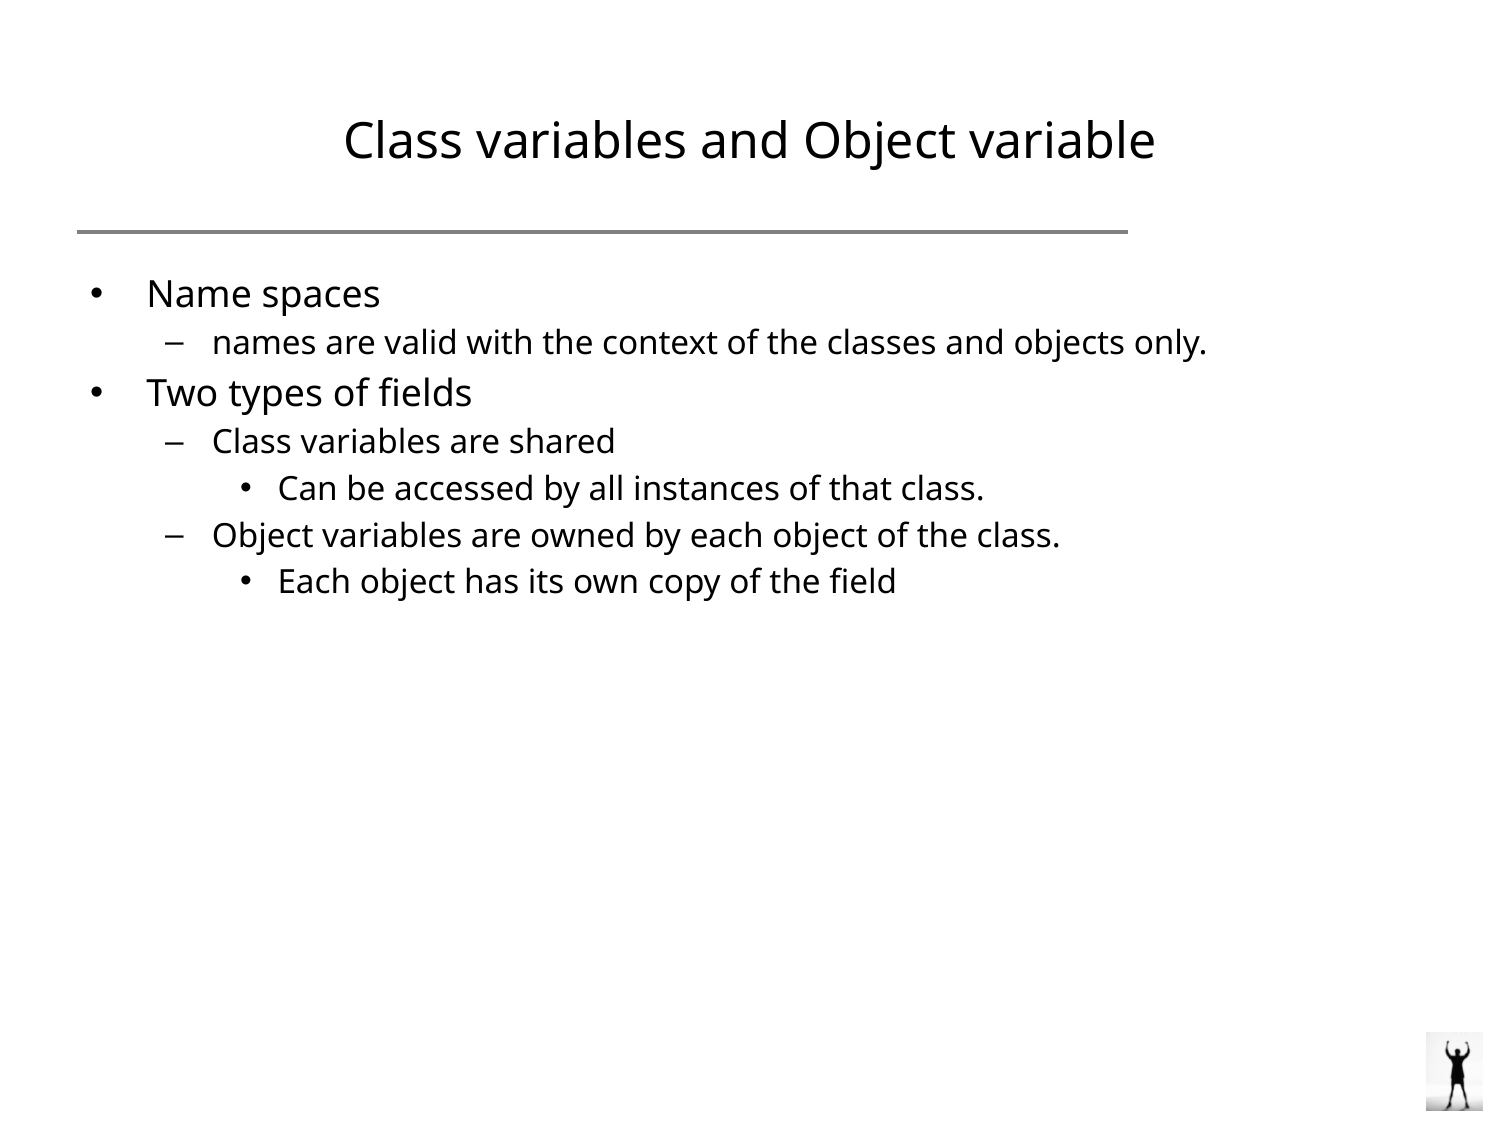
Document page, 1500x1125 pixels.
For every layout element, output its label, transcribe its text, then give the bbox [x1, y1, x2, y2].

title Class variables and Object variable [75, 45, 1425, 233]
list Name spaces names are valid with the context of the classes and objects only. Two types of fields Class variables are shared Can be accessed by all instances of that class. Object variables are owned by each object of the class. Each object has its own copy of the field [75, 262, 1425, 1005]
picture [1426, 1032, 1483, 1111]
